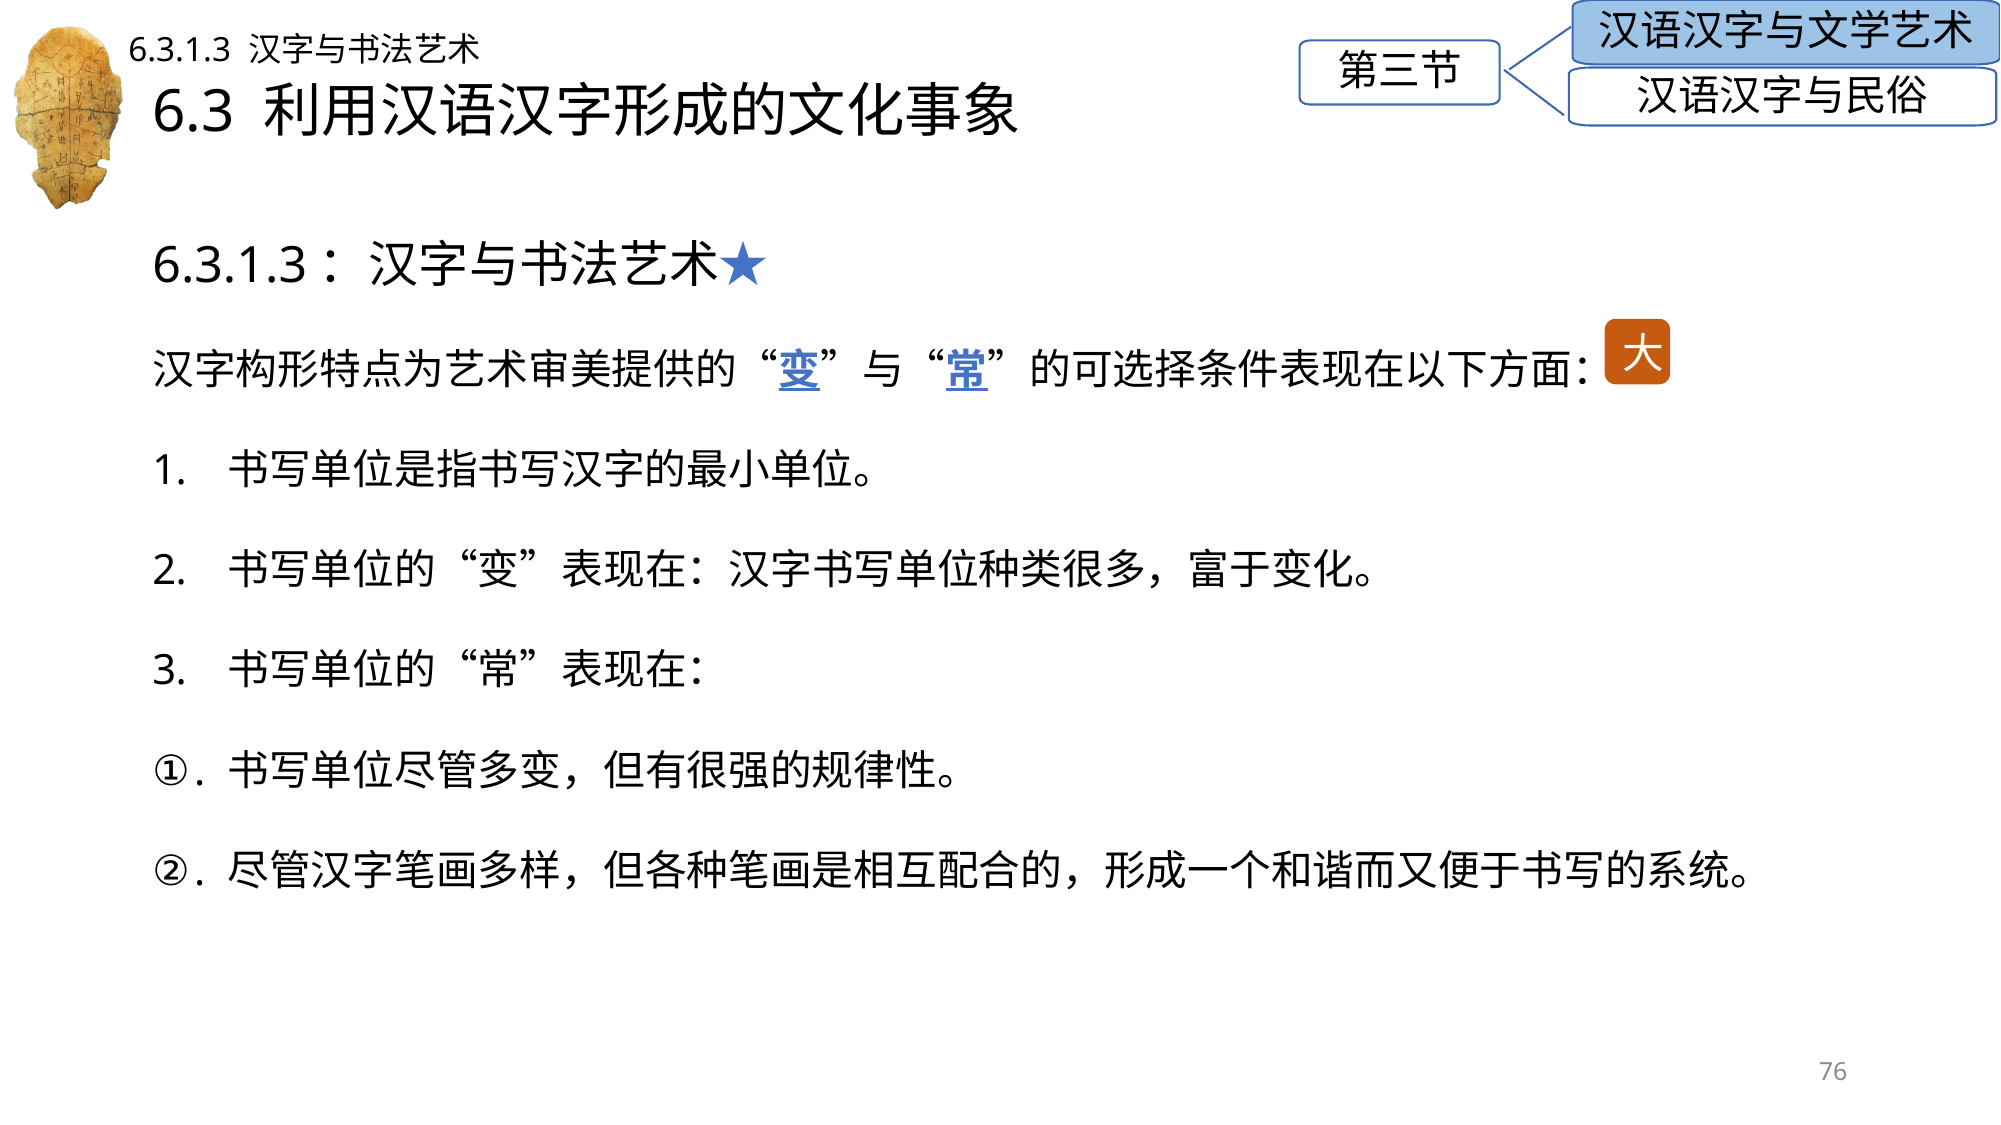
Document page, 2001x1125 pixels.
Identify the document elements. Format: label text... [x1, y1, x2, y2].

text_box [1503, 68, 1565, 117]
text_box 大 [1603, 317, 1672, 386]
list 6.3.1.3：汉字与书法艺术★ 汉字构形特点为艺术审美提供的“变”与“常”的可选择条件表现在以下方面： 书写单位是指书写汉字的最小单位。 书写单位的“变”表现在：汉字书写单位种类很多，富于变化。 书写单位的“常”表现在： 书写单位尽管多变，但有很强的规律性。 尽管汉字笔画多样，但各种笔画是相互配合的，形成一个和谐而又便于书写的系统。 [137, 195, 1863, 1103]
text_box 汉语汉字与文学艺术 [1571, 0, 2000, 66]
title 6.3 利用汉语汉字形成的文化事象 [137, 59, 1863, 166]
text_box 6.3.1.3 汉字与书法艺术 [113, 20, 496, 76]
text_box 汉语汉字与民俗 [1567, 66, 1998, 127]
text_box 第三节 [1298, 39, 1501, 106]
picture [0, 14, 132, 211]
text_box [1508, 25, 1571, 71]
slide_number 76 [1412, 1042, 1863, 1103]
